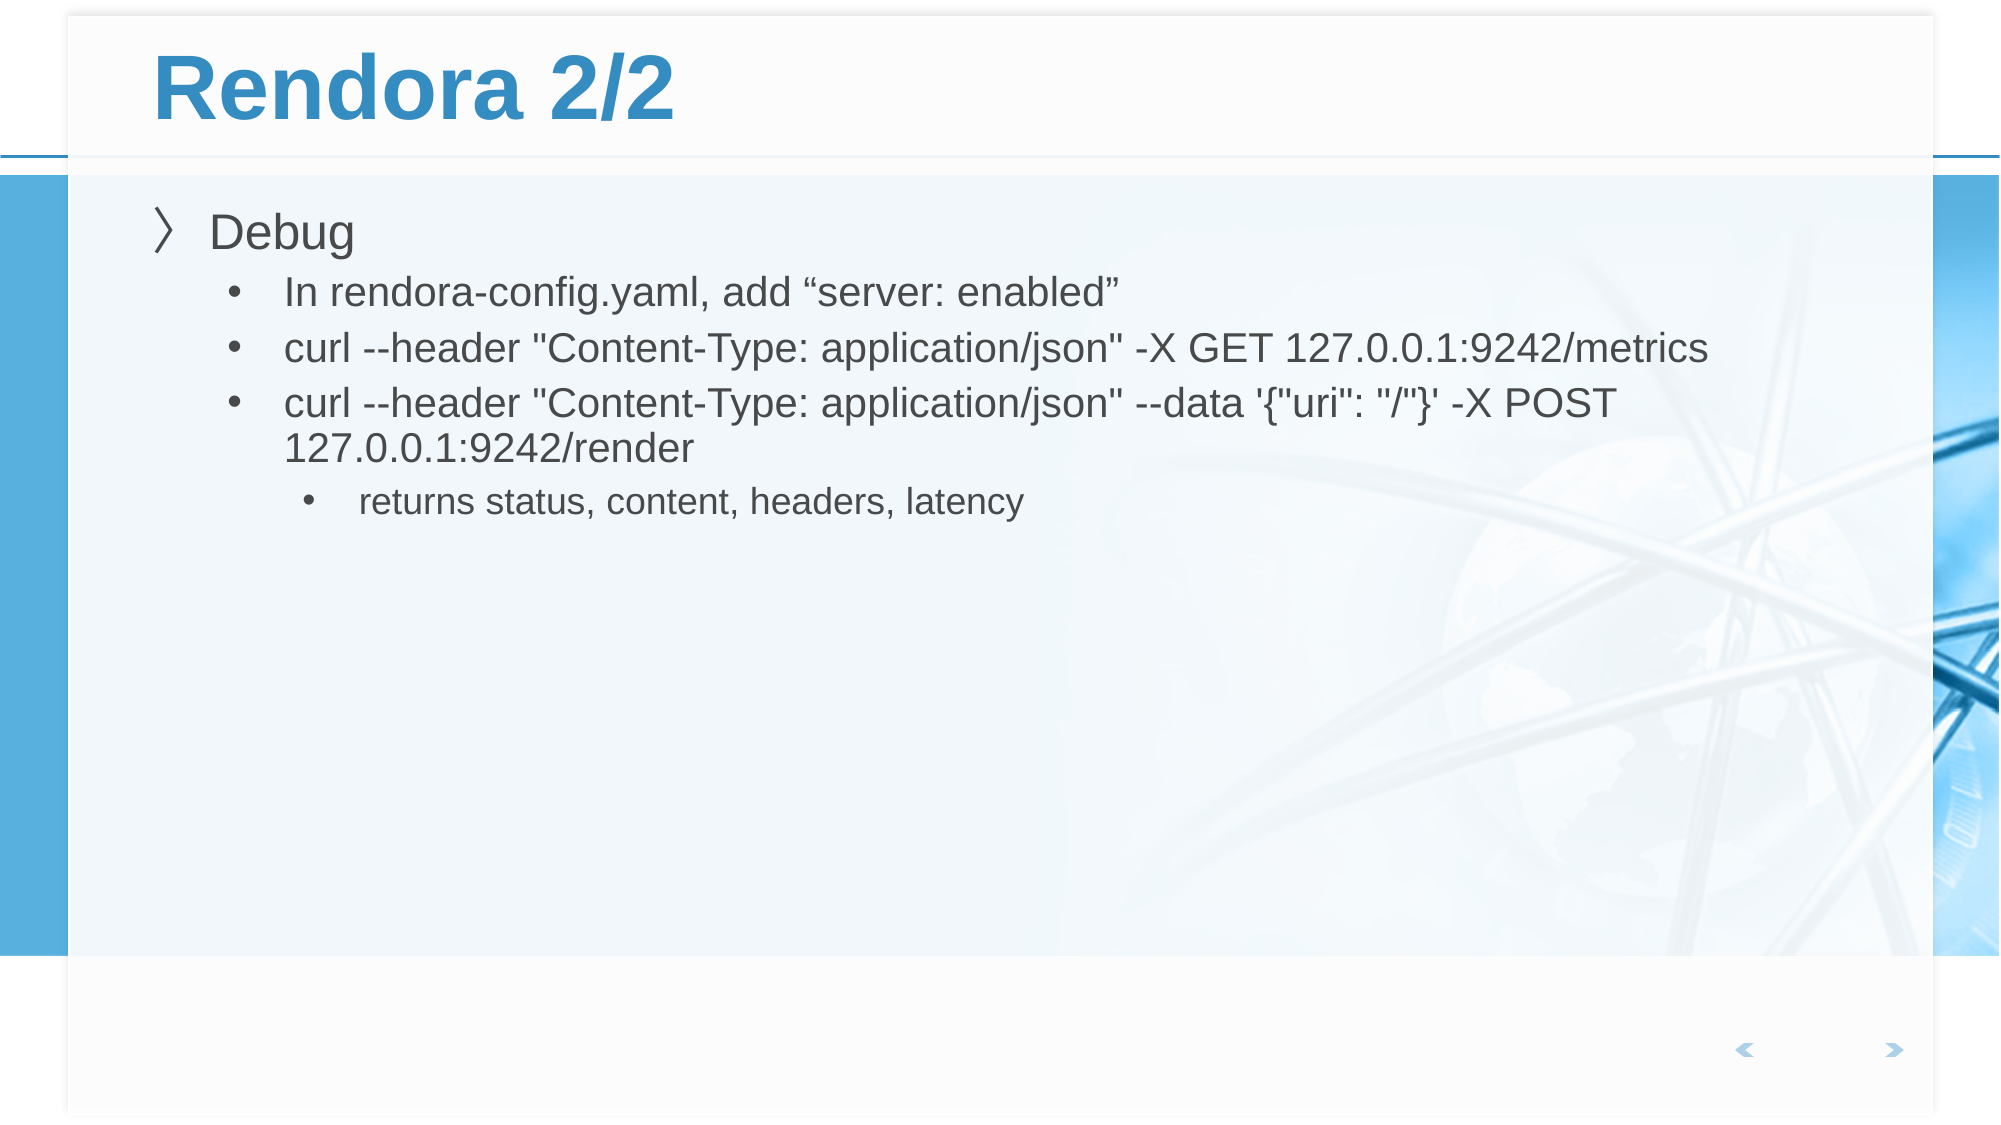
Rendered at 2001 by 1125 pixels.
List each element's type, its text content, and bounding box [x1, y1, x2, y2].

list Debug In rendora-config.yaml, add “server: enabled” curl --header "Content-Type: application/json" -X GET 127.0.0.1:9242/metrics curl --header "Content-Type: application/json" --data '{"uri": "/"}' -X POST 127.0.0.1:9242/render returns status, content, headers, latency [137, 198, 1863, 946]
title Rendora 2/2 [137, 29, 1863, 150]
picture [0, 0, 2001, 1125]
